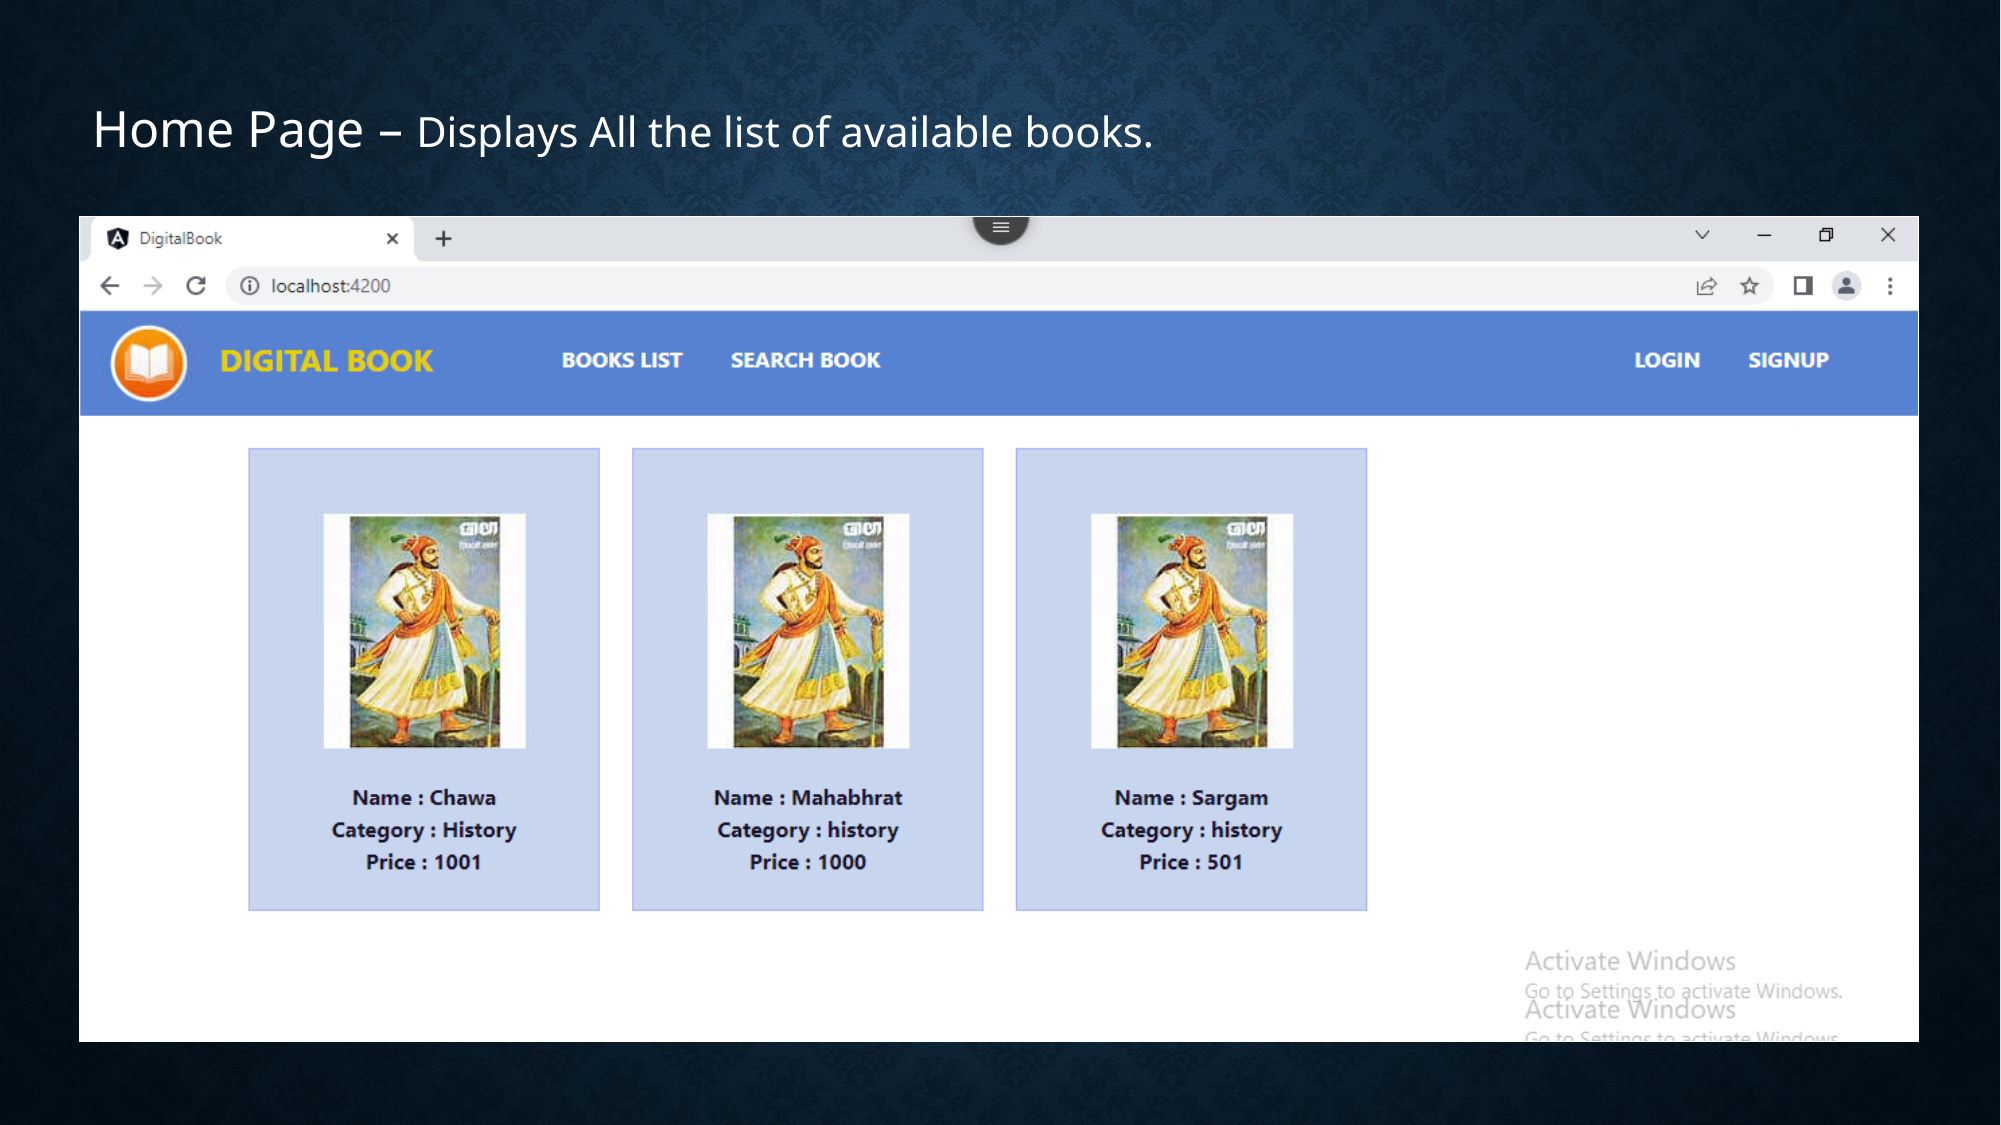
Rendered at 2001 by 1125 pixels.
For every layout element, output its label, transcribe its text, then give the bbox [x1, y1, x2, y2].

text_box Home Page – Displays All the list of available books. [77, 89, 1170, 165]
picture [78, 215, 1919, 1042]
